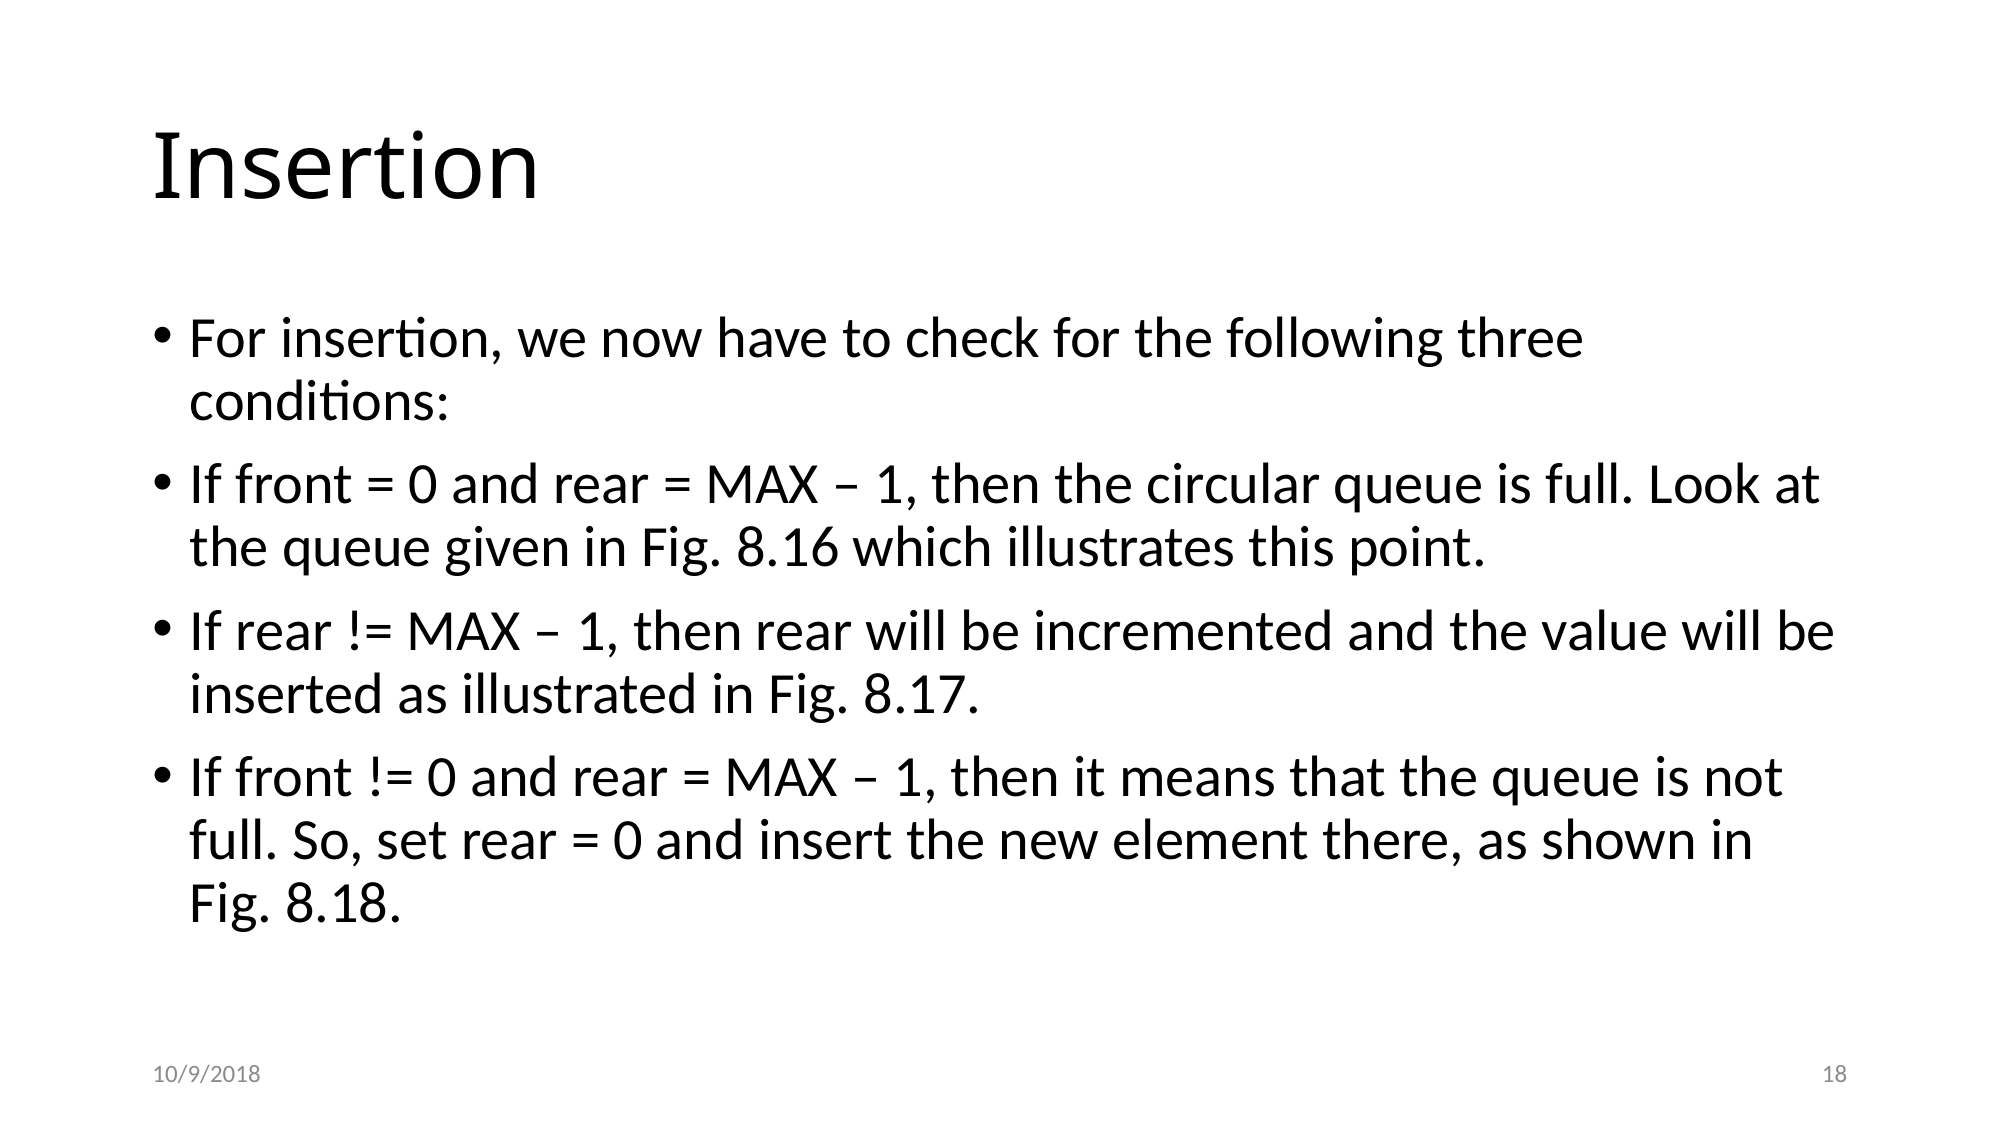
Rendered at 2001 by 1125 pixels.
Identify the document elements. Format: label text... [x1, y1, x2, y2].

title Insertion [137, 59, 1863, 278]
list For insertion, we now have to check for the following three conditions: If front = 0 and rear = MAX – 1, then the circular queue is full. Look at the queue given in Fig. 8.16 which illustrates this point. If rear != MAX – 1, then rear will be incremented and the value will be inserted as illustrated in Fig. 8.17. If front != 0 and rear = MAX – 1, then it means that the queue is not full. So, set rear = 0 and insert the new element there, as shown in Fig. 8.18. [137, 299, 1863, 1014]
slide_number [137, 1042, 588, 1103]
slide_number 18 [1412, 1042, 1863, 1103]
